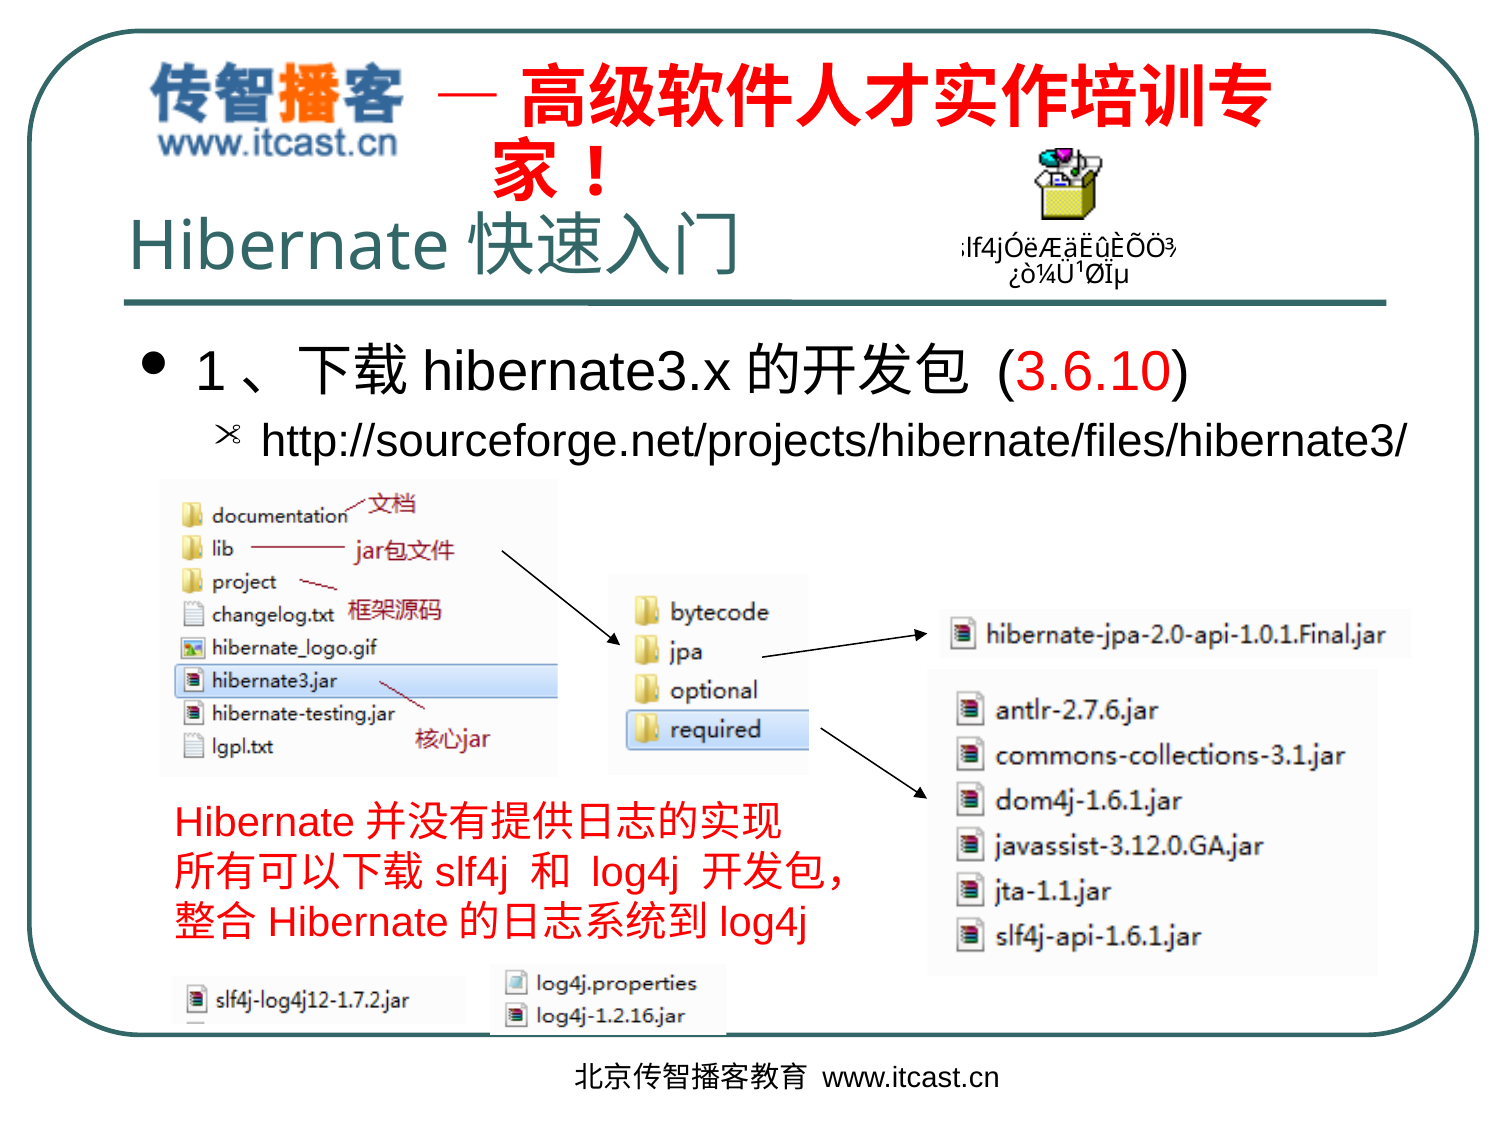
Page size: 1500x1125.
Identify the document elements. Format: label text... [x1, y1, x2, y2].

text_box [962, 148, 1176, 309]
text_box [159, 479, 1412, 1035]
footer 北京传智播客教育 www.itcast.cn [549, 1050, 1025, 1125]
list 1、下载hibernate3.x的开发包 (3.6.10) http://sourceforge.net/projects/hibernate/files/hibernate3/ [123, 326, 1459, 999]
title Hibernate快速入门 [112, 54, 1375, 291]
